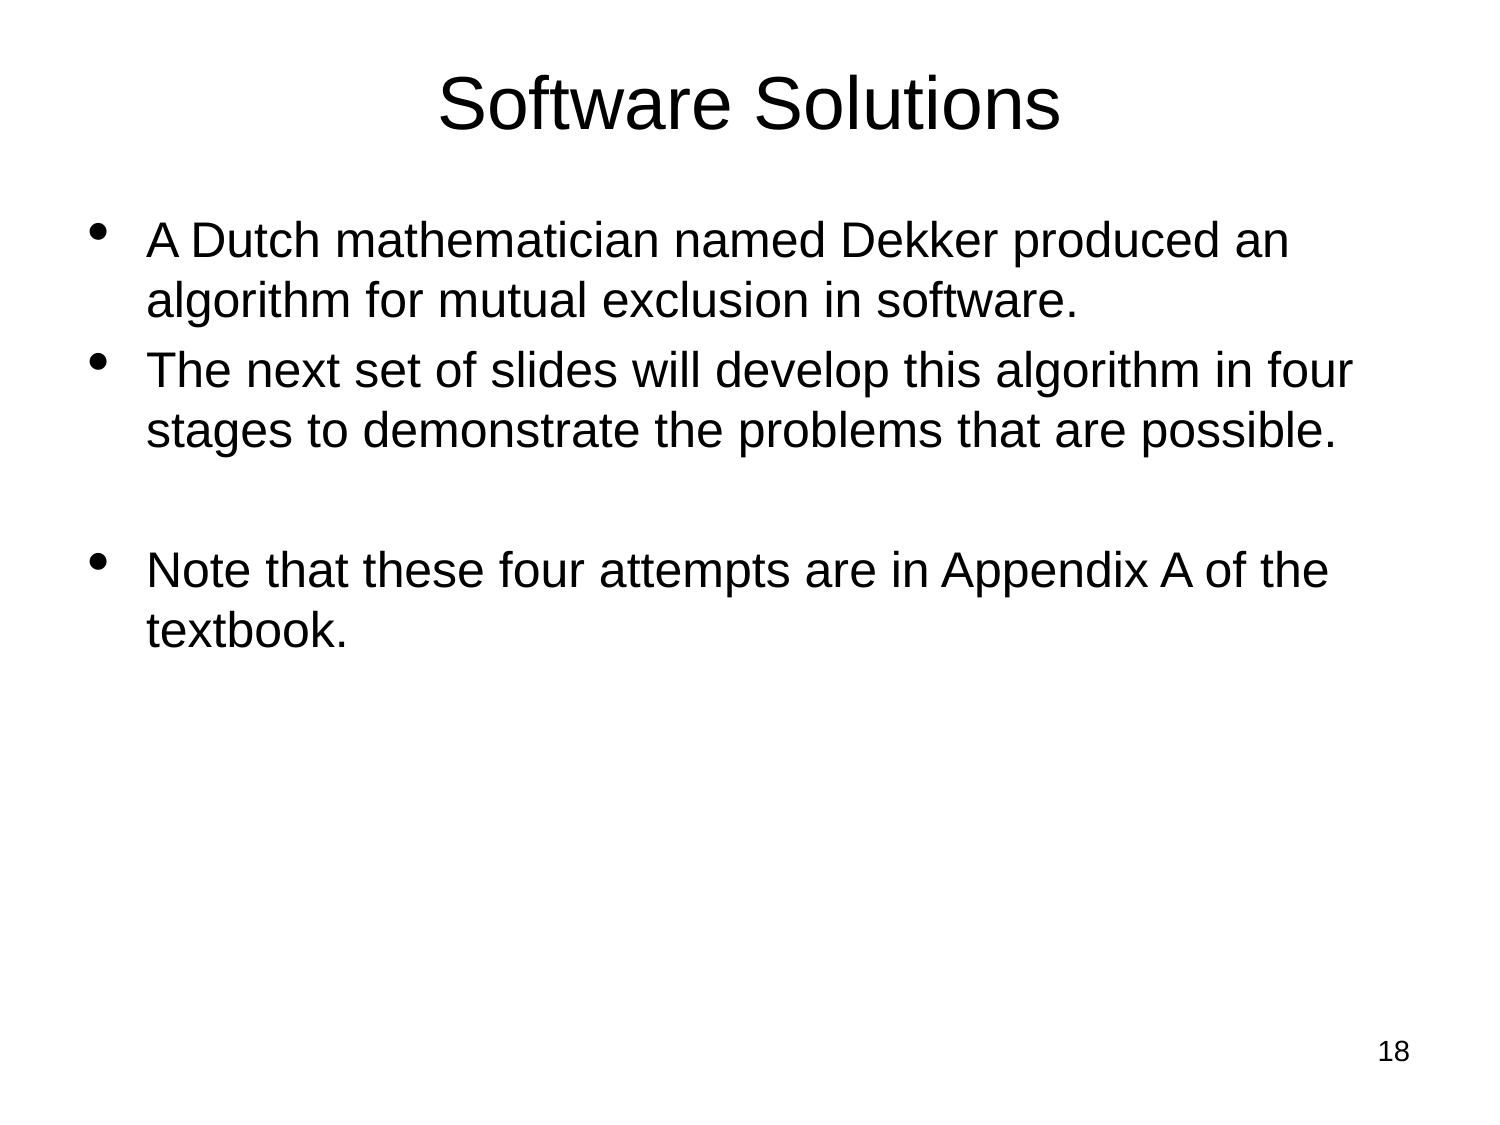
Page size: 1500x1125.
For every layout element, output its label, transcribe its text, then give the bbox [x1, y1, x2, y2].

text_box Software Solutions [75, 12, 1425, 188]
text_box A Dutch mathematician named Dekker produced an algorithm for mutual exclusion in software. The next set of slides will develop this algorithm in four stages to demonstrate the problems that are possible. Note that these four attempts are in Appendix A of the textbook. [75, 200, 1425, 1100]
